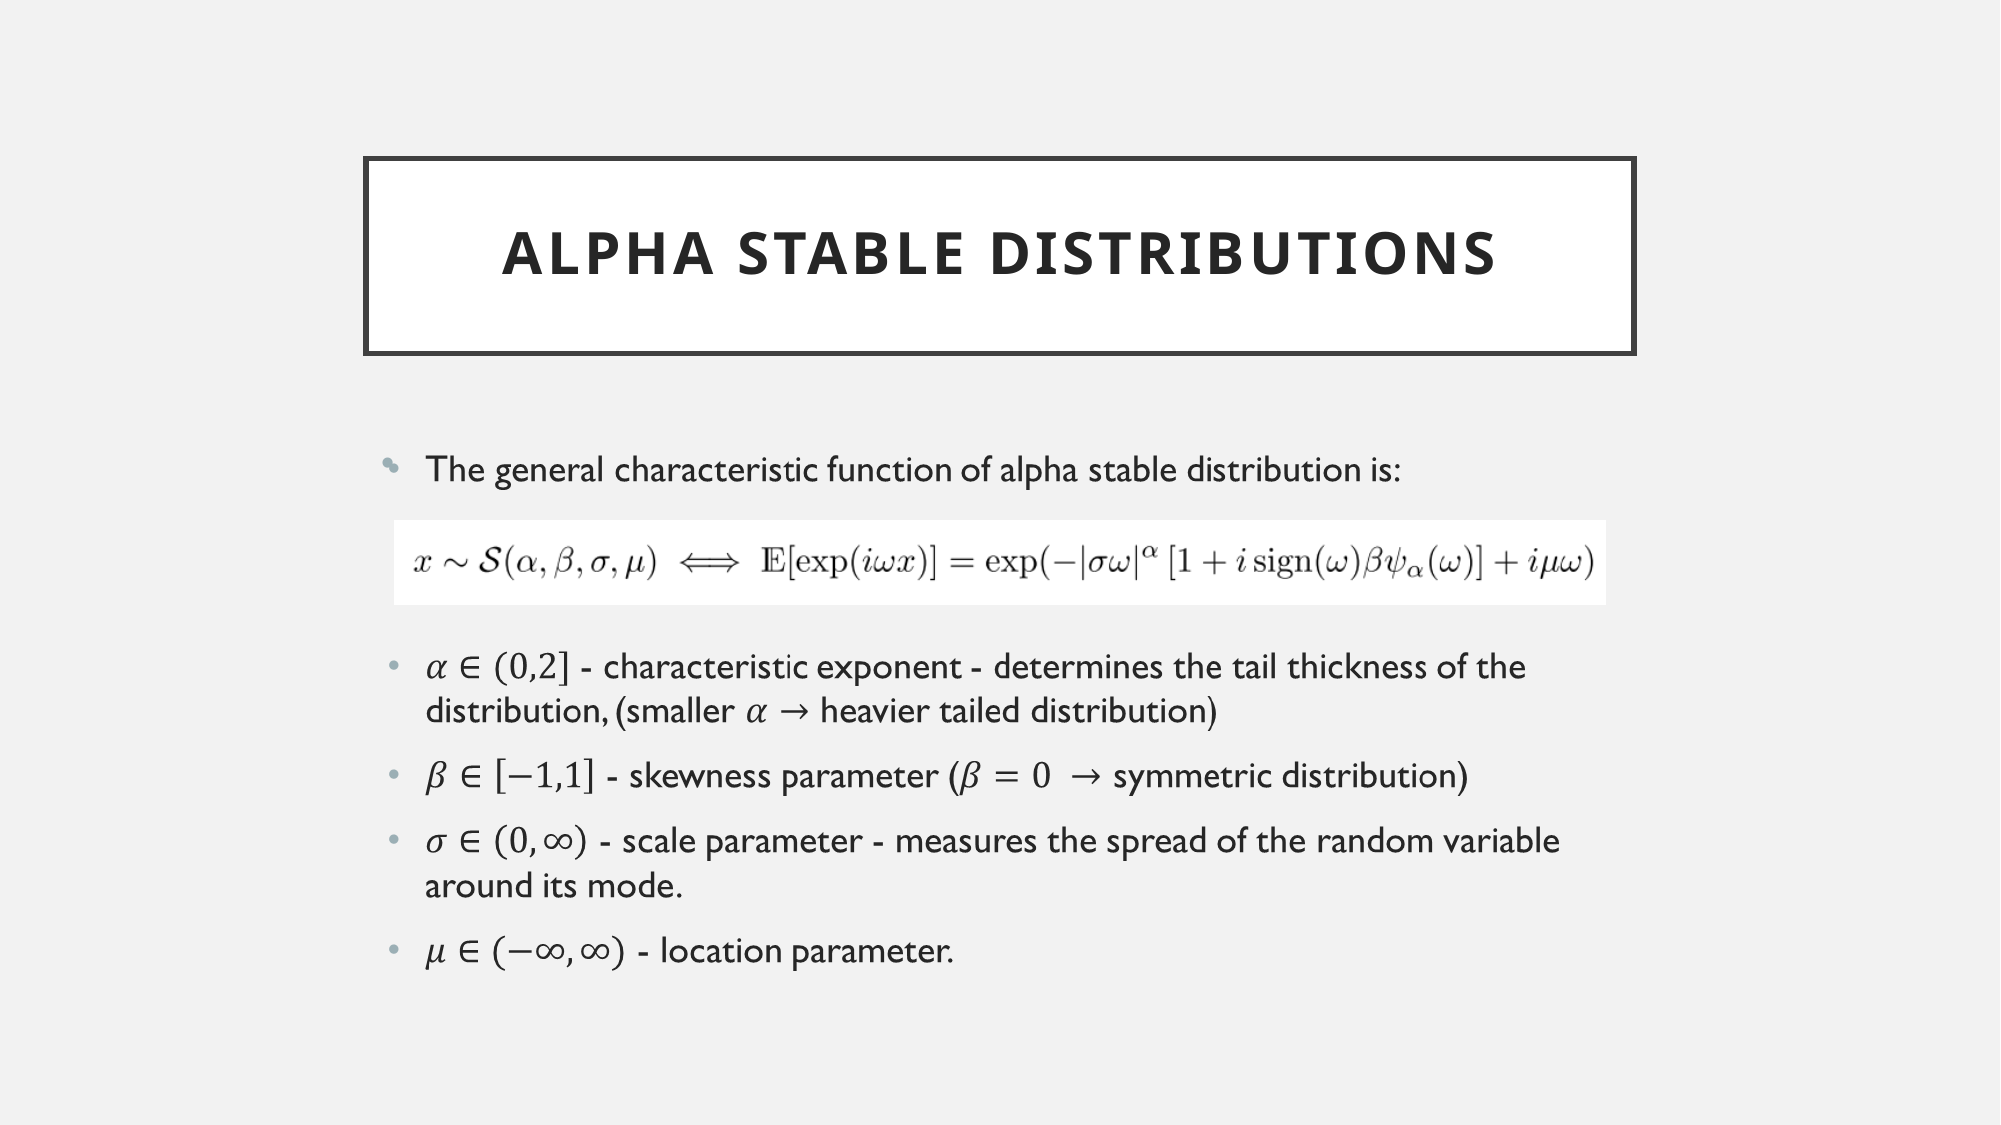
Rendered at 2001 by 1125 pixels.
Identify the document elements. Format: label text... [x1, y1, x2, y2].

list [366, 432, 1634, 1050]
title Alpha stable distributions [363, 156, 1637, 356]
picture [394, 520, 1606, 605]
